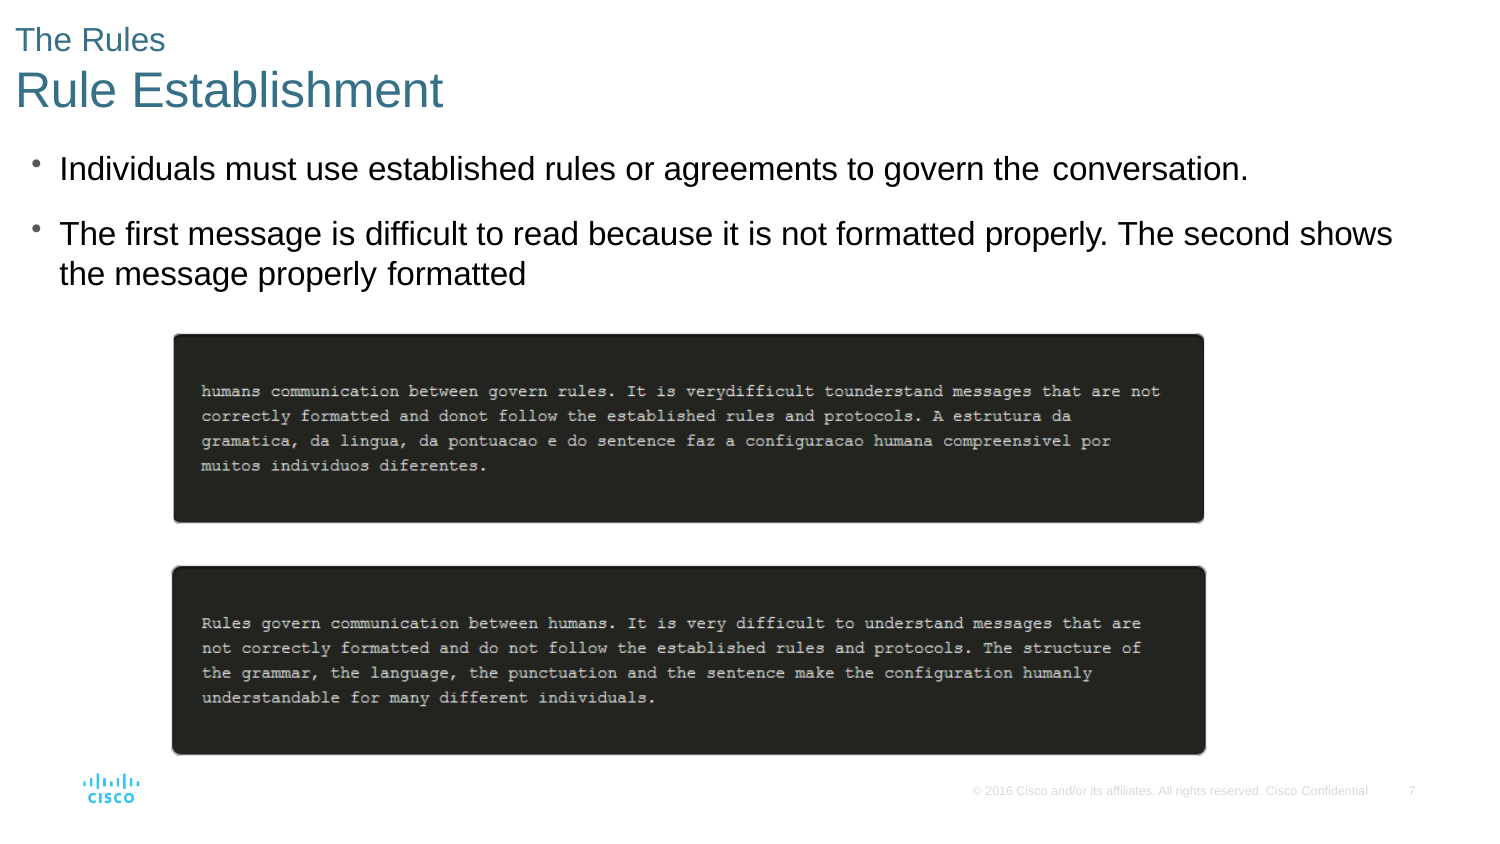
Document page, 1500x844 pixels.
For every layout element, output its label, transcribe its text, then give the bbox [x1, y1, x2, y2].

text_box Individuals must use established rules or agreements to govern the conversation. The first message is difficult to read because it is not formatted properly. The second shows the message properly formatted [29, 145, 1409, 293]
slide_number 7 [1402, 782, 1429, 844]
text_box [173, 333, 1205, 524]
title The Rules Rule Establishment [12, 16, 448, 160]
text_box [171, 565, 1207, 756]
footer © 2016 Cisco and/or its affiliates. All rights reserved. Cisco Confidential [970, 782, 1381, 844]
